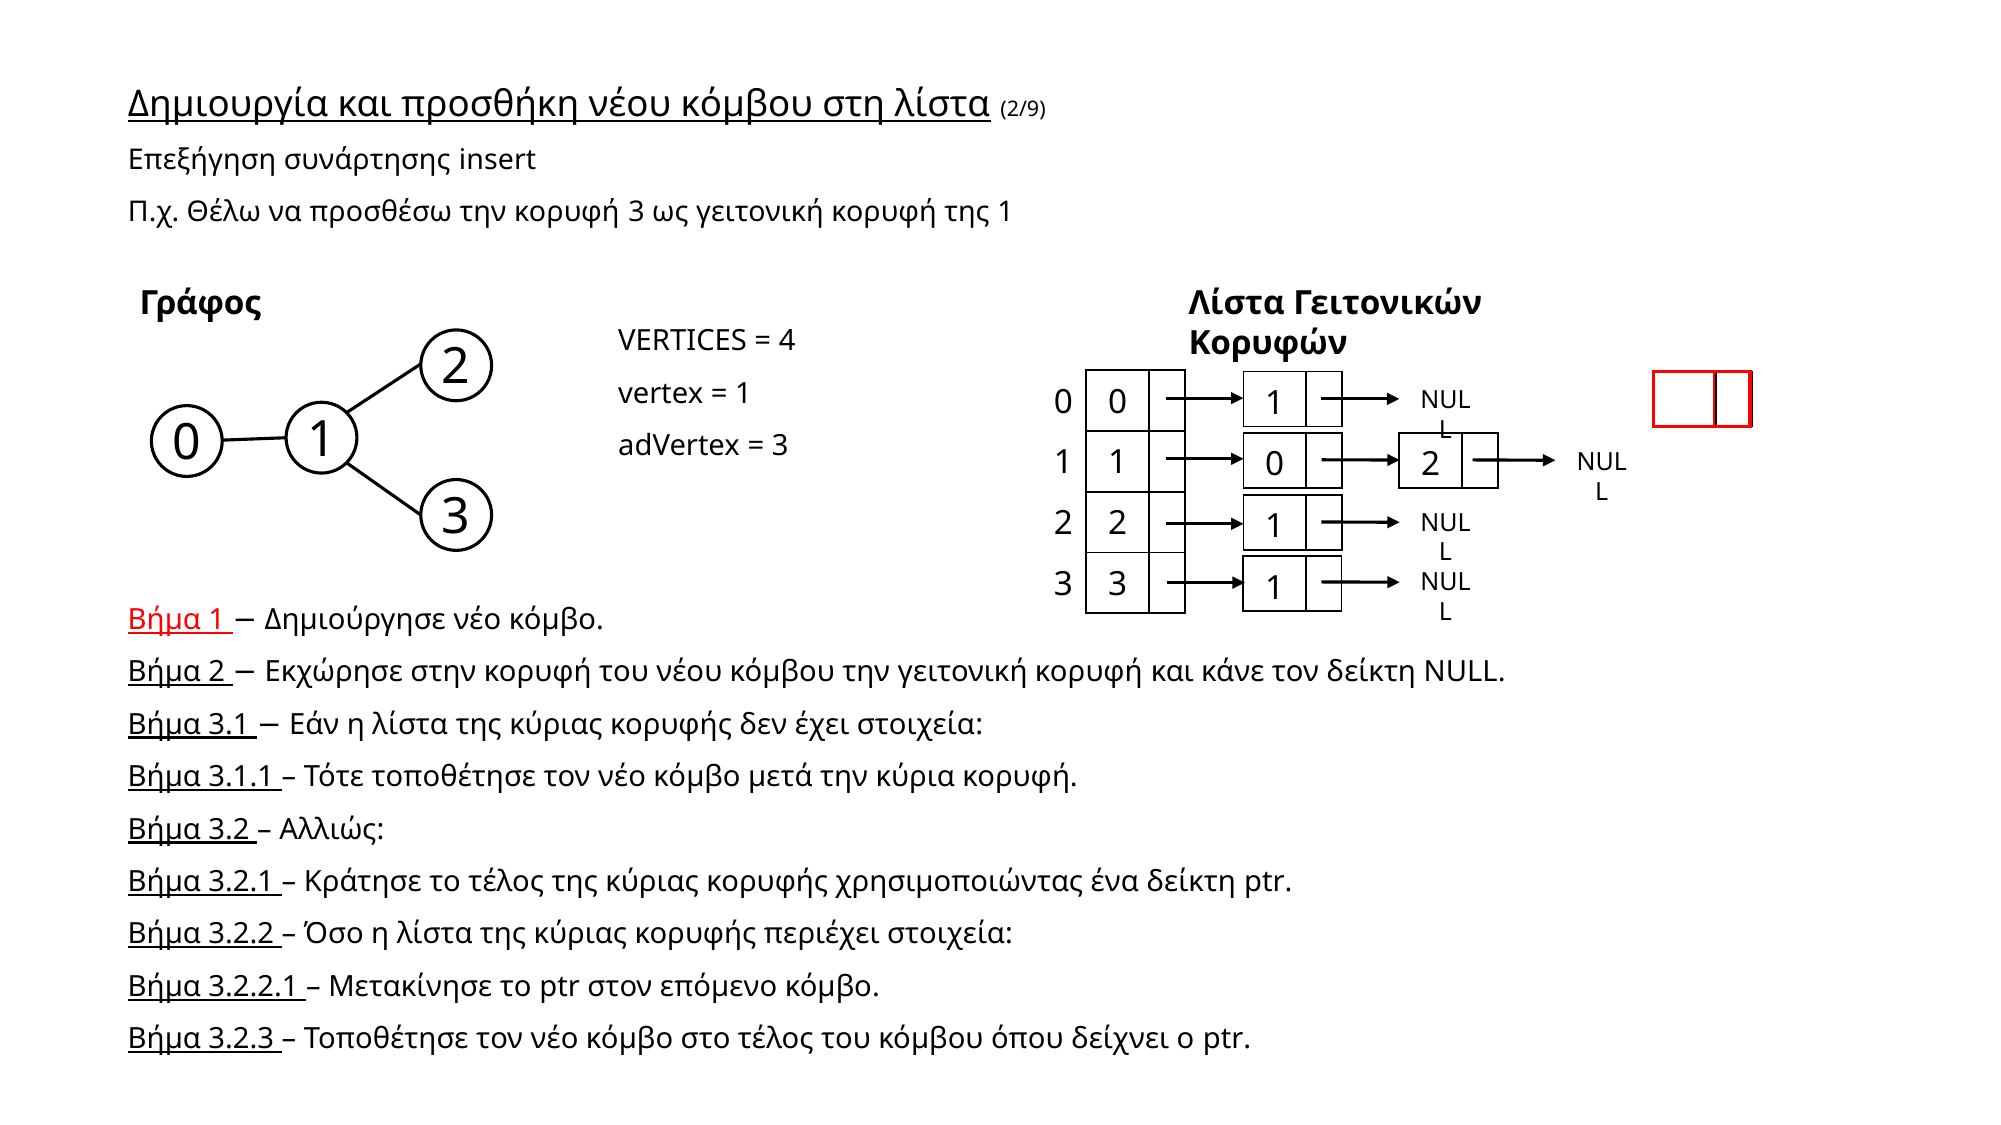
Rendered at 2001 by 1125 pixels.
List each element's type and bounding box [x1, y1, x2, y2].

table_header [1307, 557, 1341, 610]
table_header [1307, 372, 1341, 426]
table_header [1244, 557, 1305, 610]
text_box [112, 498, 1965, 1062]
text_box [1186, 575, 1242, 581]
table_header [1307, 496, 1341, 549]
text_box [1652, 370, 1751, 427]
table_header [1244, 372, 1305, 426]
table_header [1463, 434, 1497, 487]
table_header [1307, 434, 1341, 487]
text_box [1342, 575, 1387, 580]
table_header [1150, 371, 1184, 430]
text_box [124, 273, 287, 329]
table_cell [1087, 553, 1148, 612]
text_box [150, 326, 493, 552]
table_cell [1087, 432, 1148, 491]
text_box [603, 318, 936, 549]
table_header [1400, 434, 1461, 487]
table_cell [1150, 493, 1184, 552]
table_header [1244, 496, 1305, 549]
table_header [1244, 434, 1305, 487]
table_cell [1087, 493, 1148, 552]
table_cell [1150, 432, 1184, 491]
text_box [1173, 273, 1661, 369]
table_header [1087, 371, 1148, 430]
text_box [112, 77, 1888, 236]
table_cell [1039, 431, 1085, 613]
text_box [1321, 375, 1492, 432]
text_box [1472, 438, 1648, 513]
table_header [1039, 370, 1085, 431]
table_cell [1150, 553, 1184, 612]
